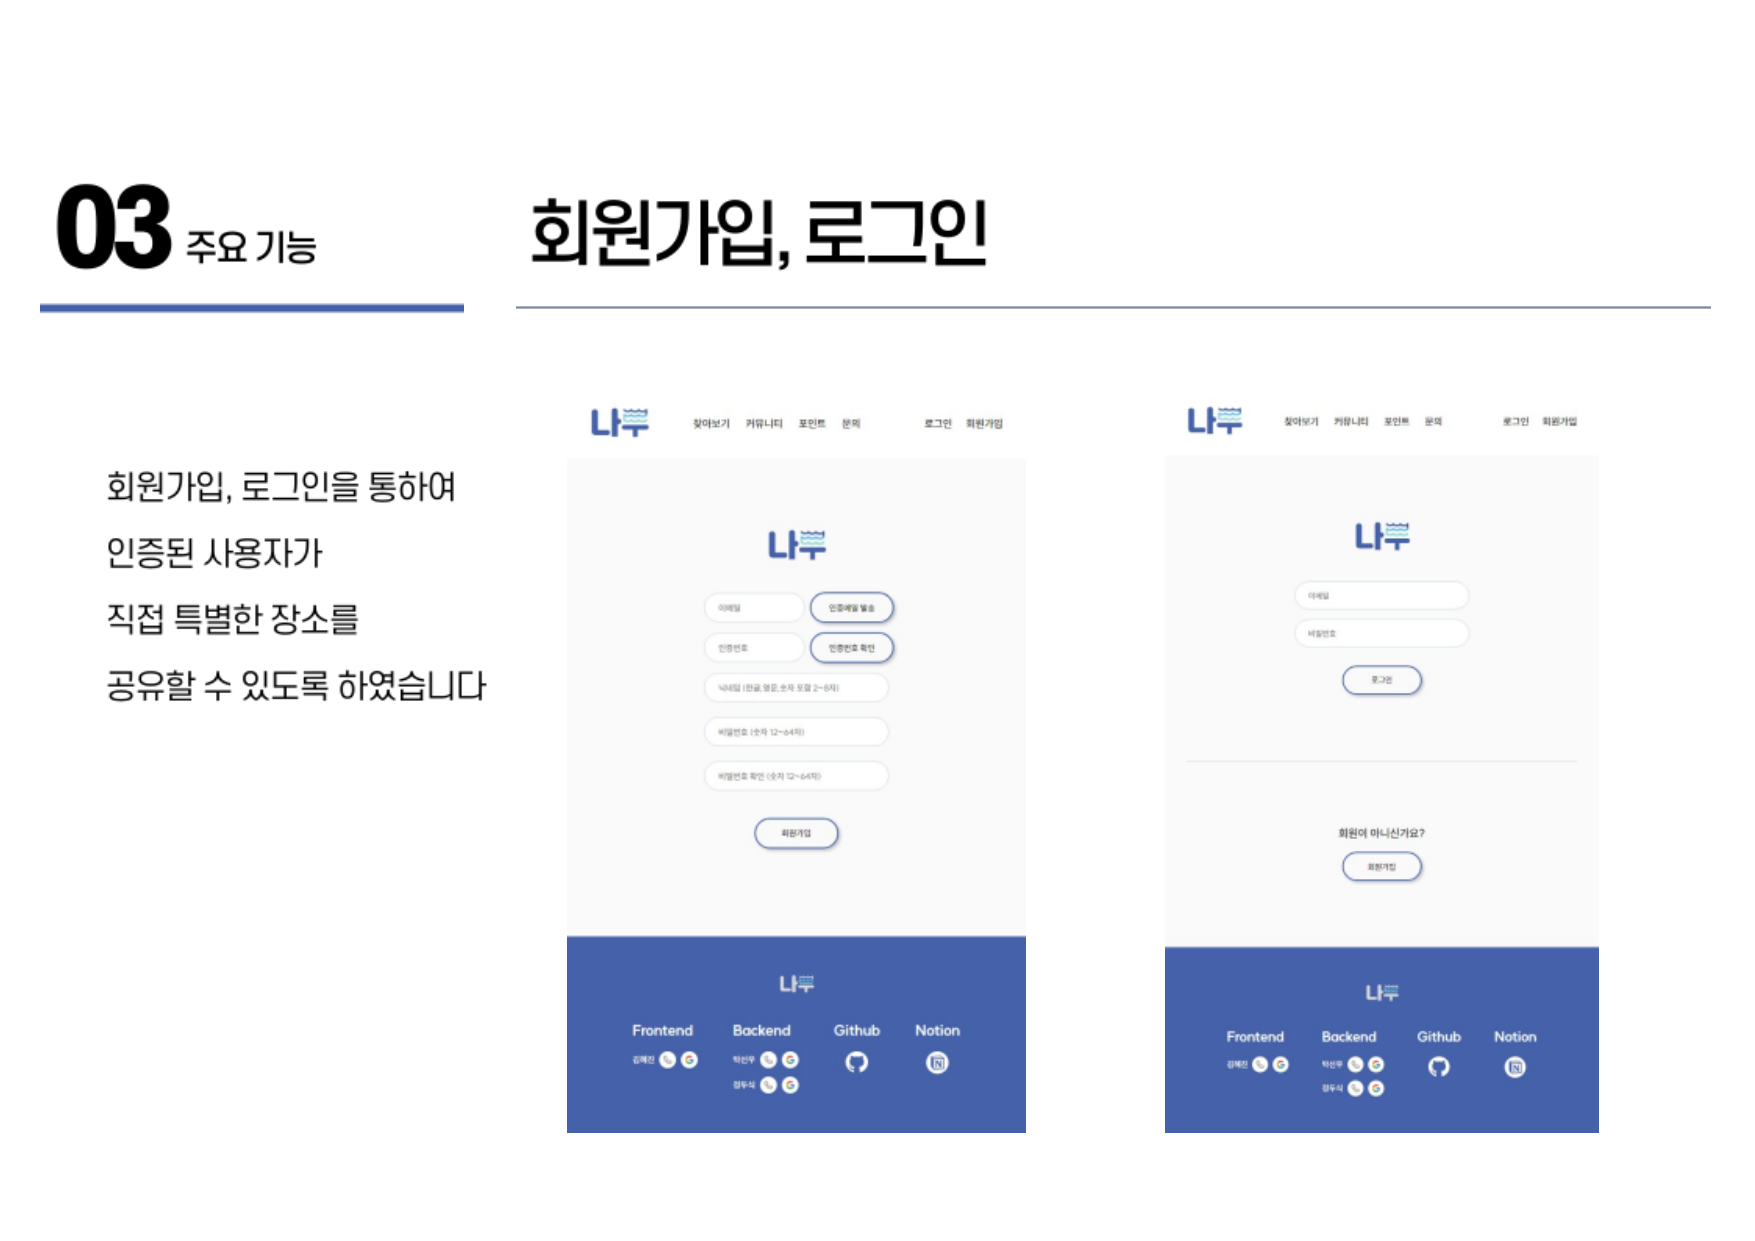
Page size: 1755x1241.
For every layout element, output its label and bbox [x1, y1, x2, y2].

picture [516, 171, 1020, 304]
text_box [40, 292, 464, 324]
picture [38, 138, 335, 317]
text_box [515, 305, 1711, 311]
text_box [566, 387, 1026, 1133]
text_box [1165, 387, 1599, 1133]
picture [100, 459, 504, 719]
